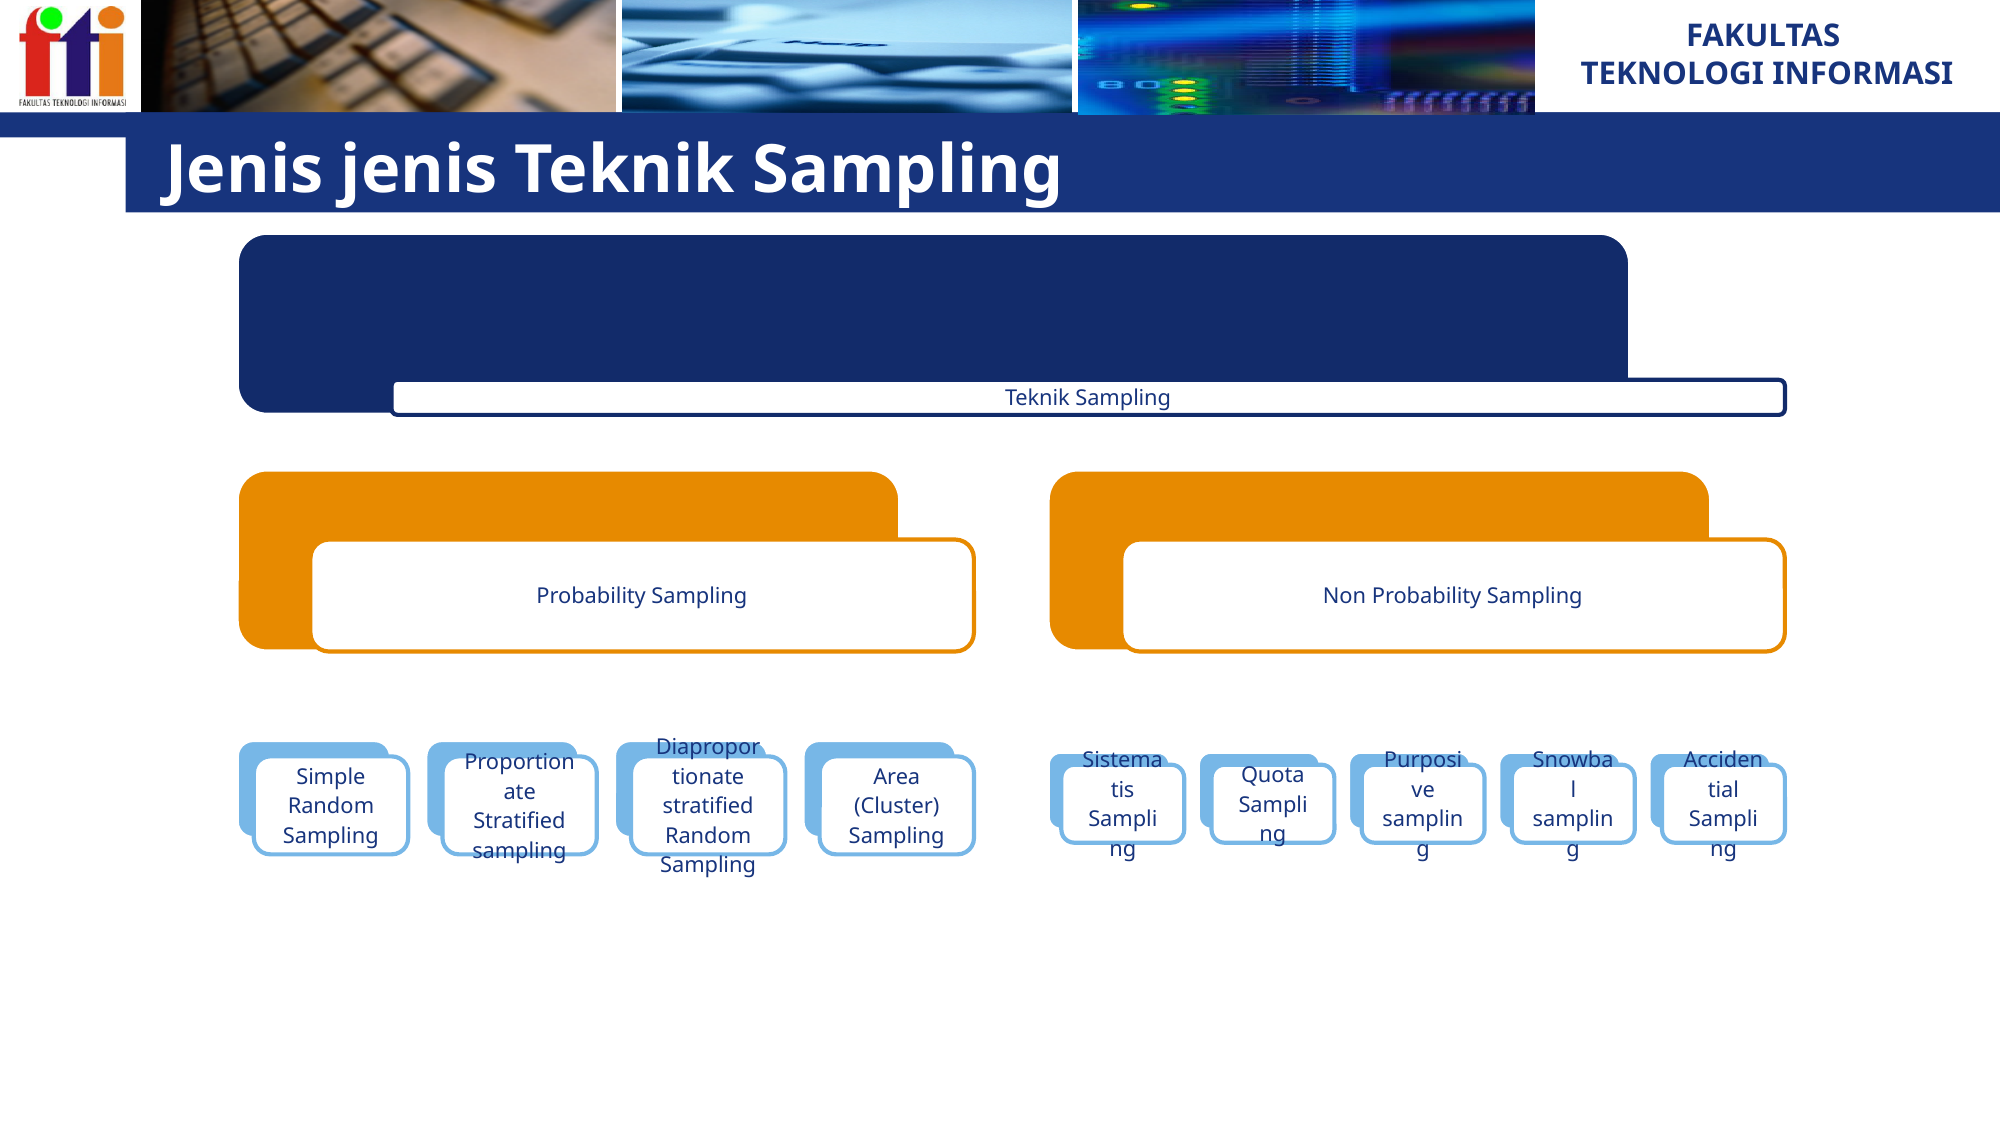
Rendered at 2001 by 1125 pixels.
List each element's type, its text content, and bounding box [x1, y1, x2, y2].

title Jenis jenis Teknik Sampling [149, 119, 1934, 213]
picture [1078, 0, 1535, 115]
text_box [42, 232, 1979, 1125]
picture [19, 6, 126, 106]
picture [141, 0, 616, 112]
picture [622, 0, 1072, 113]
